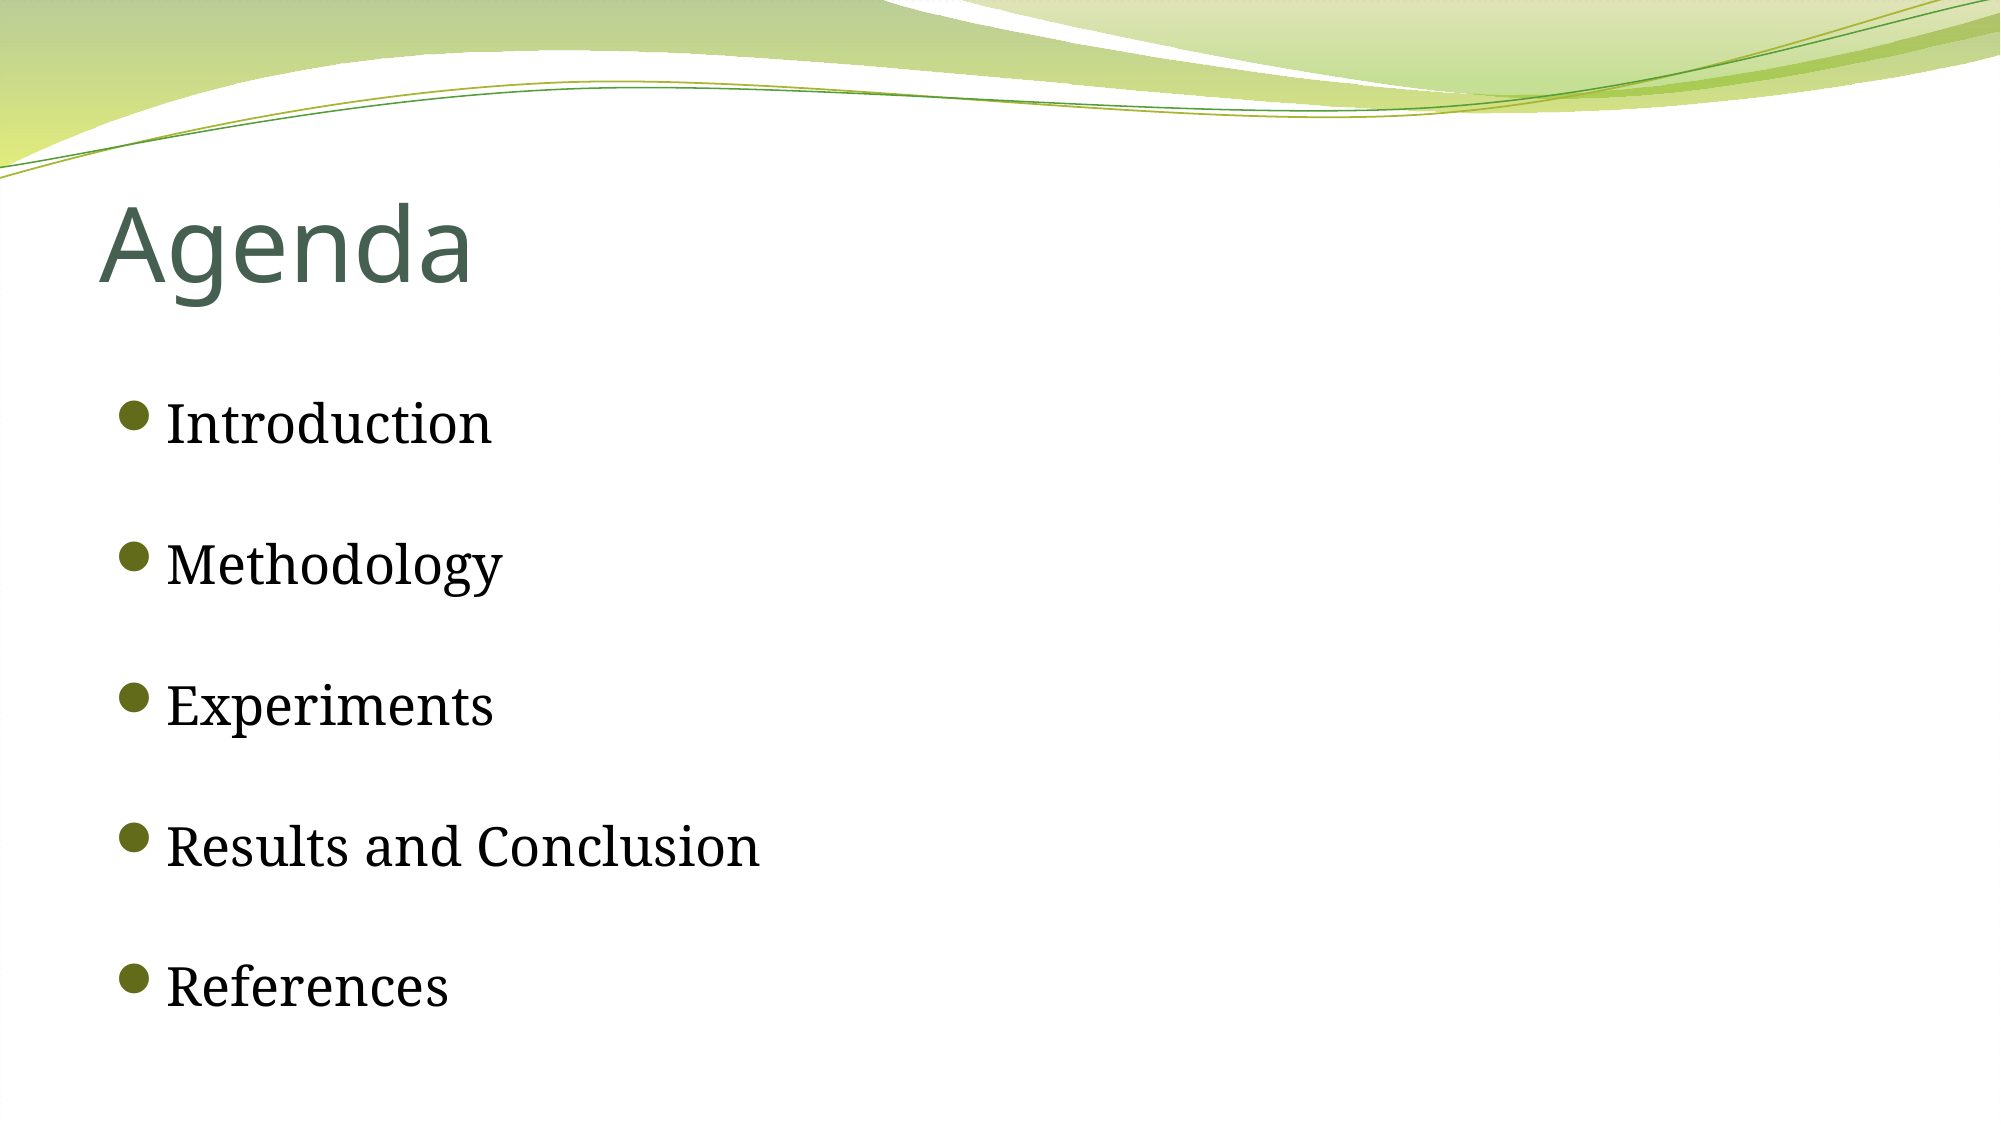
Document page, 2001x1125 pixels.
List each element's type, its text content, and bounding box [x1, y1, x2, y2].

title Agenda [99, 115, 1901, 304]
list Introduction Methodology Experiments Results and Conclusion References [99, 317, 1901, 1038]
